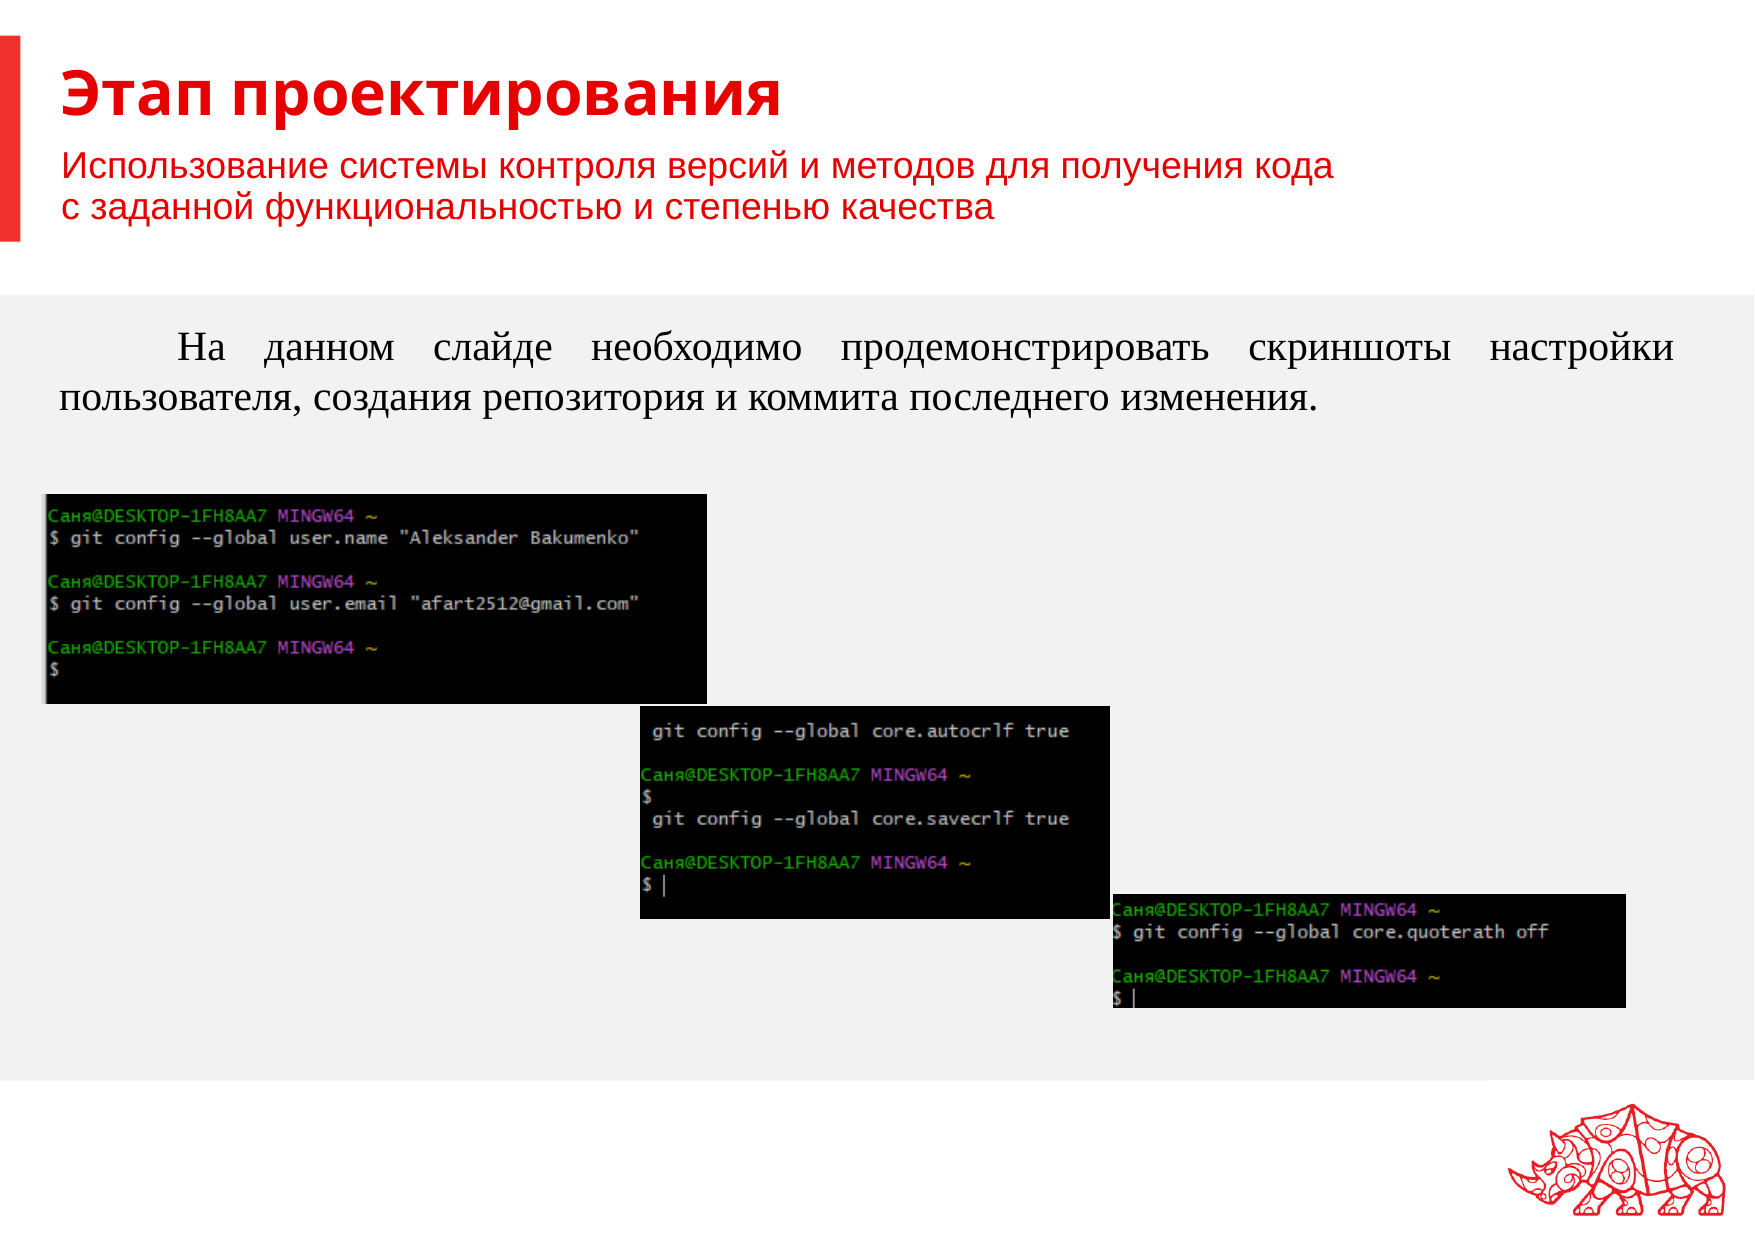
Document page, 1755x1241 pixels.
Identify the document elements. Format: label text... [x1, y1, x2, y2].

list Использование системы контроля версий и методов для получения кода с заданной функциональностью и степенью качества [44, 72, 1370, 236]
text_box На данном слайде необходимо продемонстрировать скриншоты настройки пользователя, создания репозитория и коммита последнего изменения. [44, 311, 1690, 427]
picture [1113, 894, 1627, 1008]
picture [1487, 1080, 1755, 1229]
title Этап проектирования [60, 0, 1650, 200]
picture [41, 494, 1110, 919]
